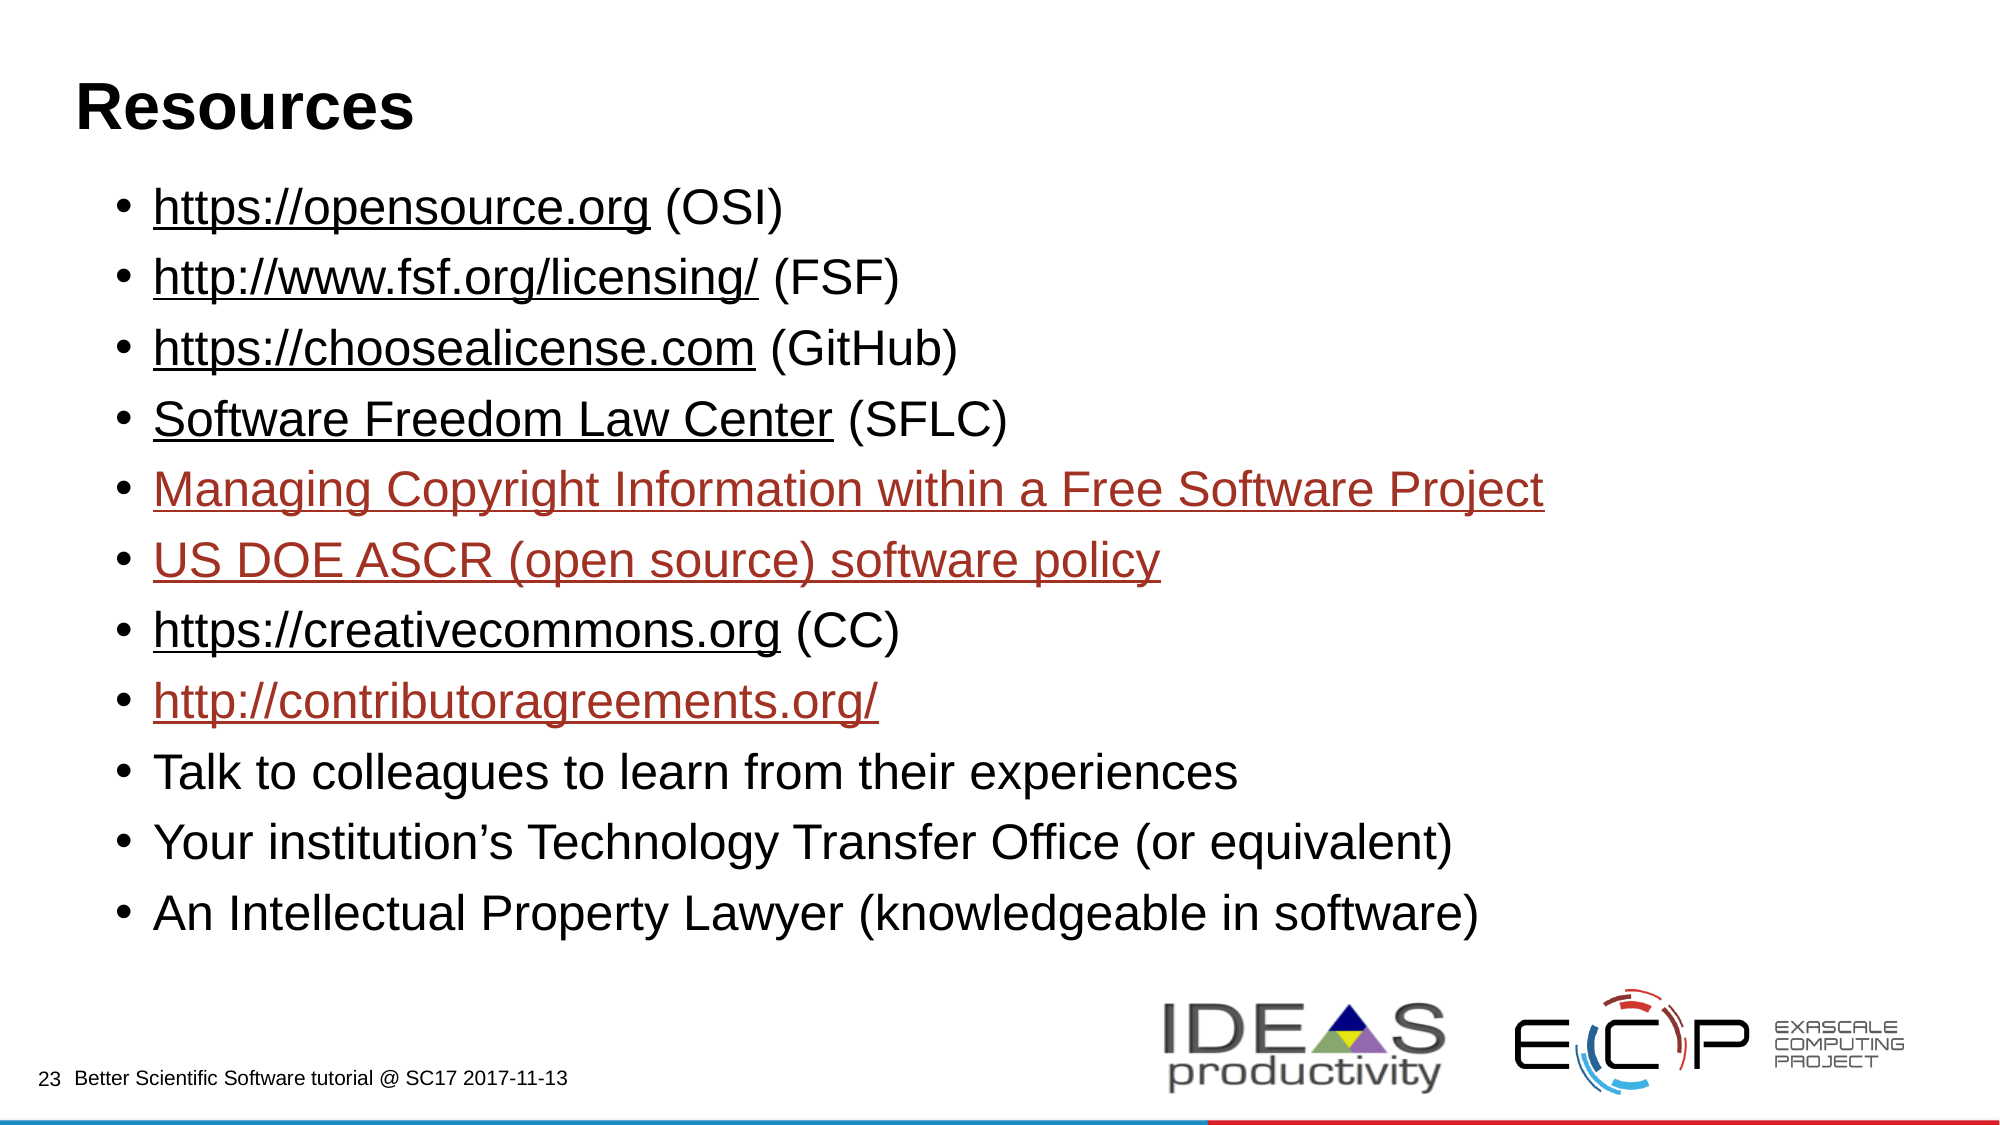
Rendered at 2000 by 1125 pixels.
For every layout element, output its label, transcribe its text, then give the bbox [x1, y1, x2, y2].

list https://opensource.org (OSI) http://www.fsf.org/licensing/ (FSF) https://choosealicense.com (GitHub) Software Freedom Law Center (SFLC) Managing Copyright Information within a Free Software Project US DOE ASCR (open source) software policy https://creativecommons.org (CC) http://contributoragreements.org/ Talk to colleagues to learn from their experiences Your institution’s Technology Transfer Office (or equivalent) An Intellectual Property Lawyer (knowledgeable in software) [99, 173, 1884, 934]
title Resources [59, 67, 1926, 152]
picture [1515, 989, 1904, 1095]
picture [1152, 995, 1456, 1101]
